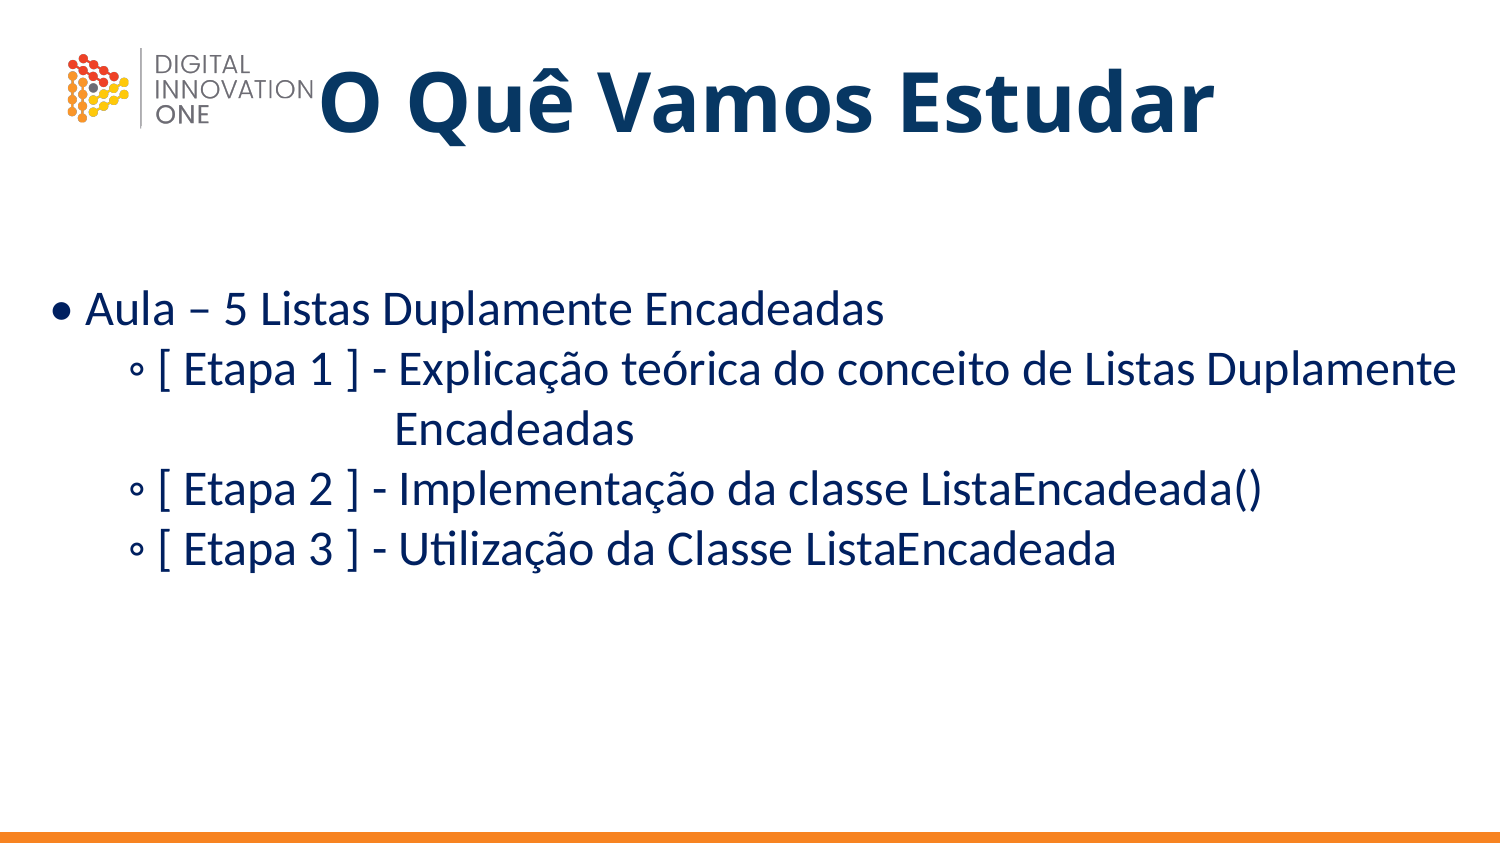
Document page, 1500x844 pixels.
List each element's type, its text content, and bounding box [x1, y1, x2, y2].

text_box [0, 832, 1500, 843]
subtitle O Quê Vamos Estudar [199, 50, 1336, 148]
picture [50, 39, 331, 138]
text_box • Aula – 5 Listas Duplamente Encadeadas ◦ [ Etapa 1 ] - Explicação teórica do conceito de Listas Duplamente Encadeadas ◦ [ Etapa 2 ] - Implementação da classe ListaEncadeada() ◦ [ Etapa 3 ] - Utilização da Classe ListaEncadeada [23, 268, 1500, 584]
